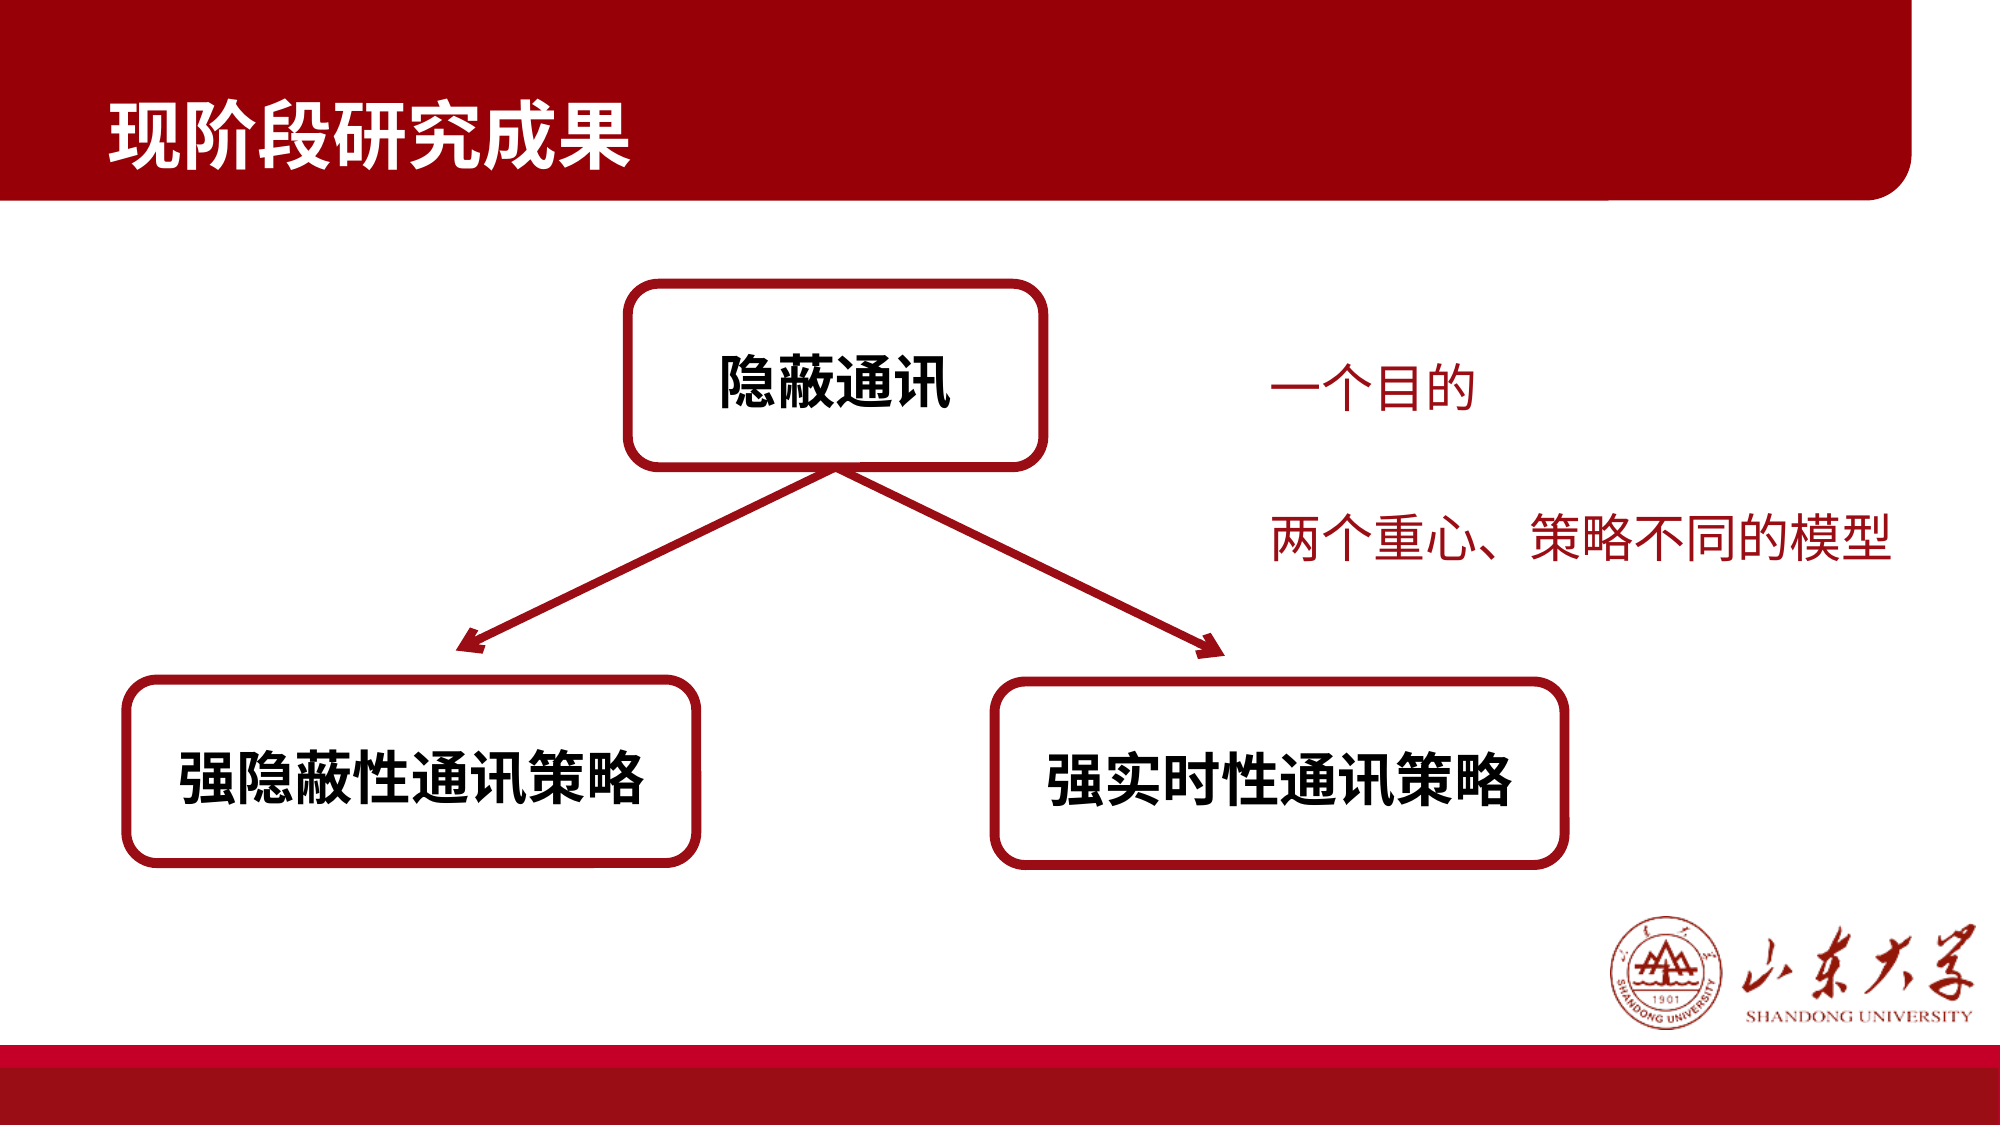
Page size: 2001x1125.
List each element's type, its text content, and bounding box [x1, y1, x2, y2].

picture [1610, 916, 1976, 1031]
text_box [0, 1044, 2000, 1067]
text_box [0, 0, 1913, 202]
text_box [0, 1067, 2000, 1125]
text_box [993, 680, 1566, 867]
text_box 隐蔽通讯 [715, 337, 956, 413]
text_box 强隐蔽性通讯策略 [291, 733, 532, 809]
text_box [125, 678, 698, 865]
text_box [626, 282, 1045, 467]
text_box 现阶段研究成果 [0, 80, 864, 186]
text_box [835, 467, 1225, 656]
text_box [455, 467, 835, 651]
text_box 一个目的 两个重心、策略不同的模型 [1255, 335, 1912, 588]
text_box 强实时性通讯策略 [1159, 735, 1400, 811]
